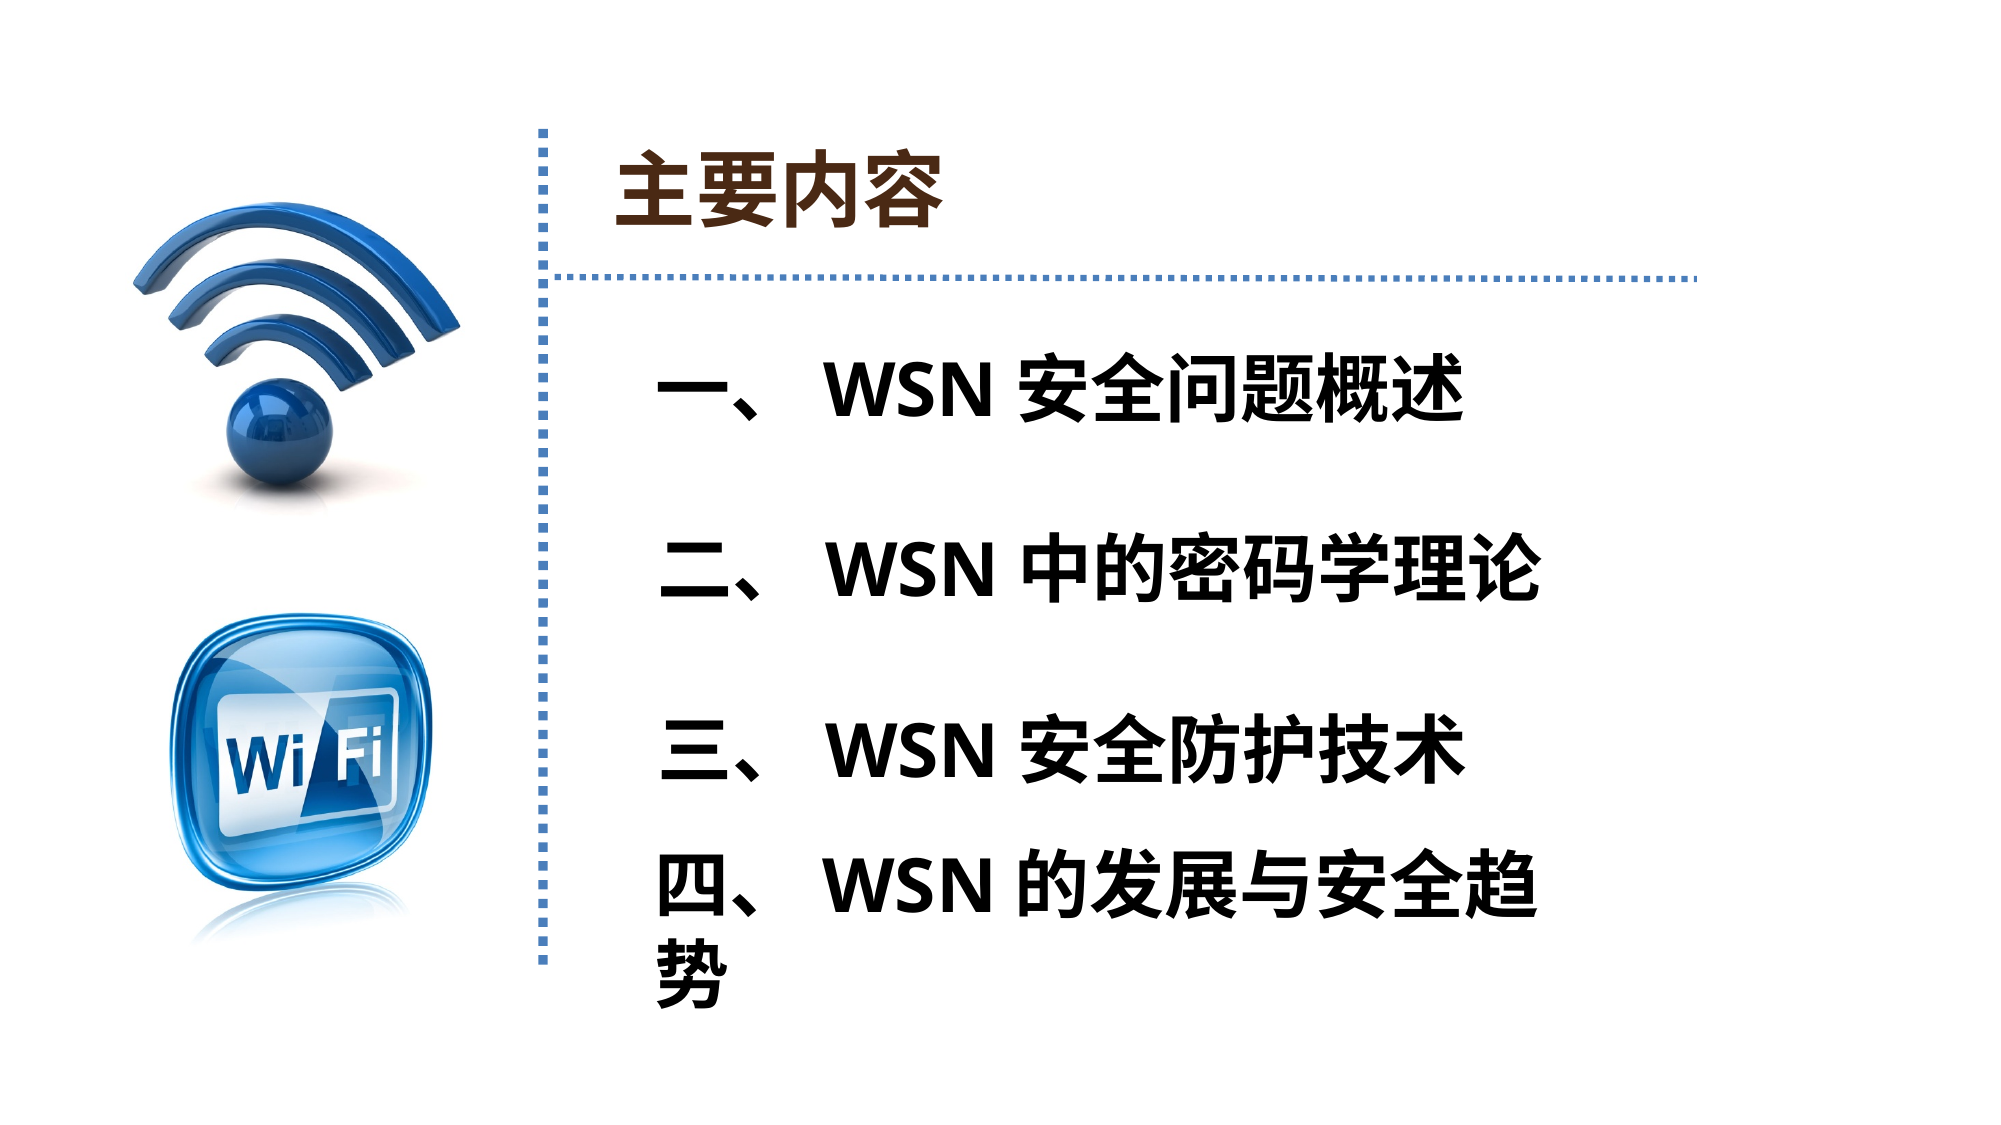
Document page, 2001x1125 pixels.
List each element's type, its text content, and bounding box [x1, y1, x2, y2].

text_box 四、WSN的发展与安全趋势 [654, 837, 1615, 1017]
picture [125, 184, 469, 528]
text_box 主要内容 [598, 129, 1352, 245]
text_box 一、WSN安全问题概述 [655, 341, 1732, 432]
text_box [554, 276, 1698, 280]
text_box 二、WSN中的密码学理论 [656, 521, 1761, 612]
picture [113, 574, 493, 953]
text_box 三、WSN安全防护技术 [657, 701, 1543, 792]
